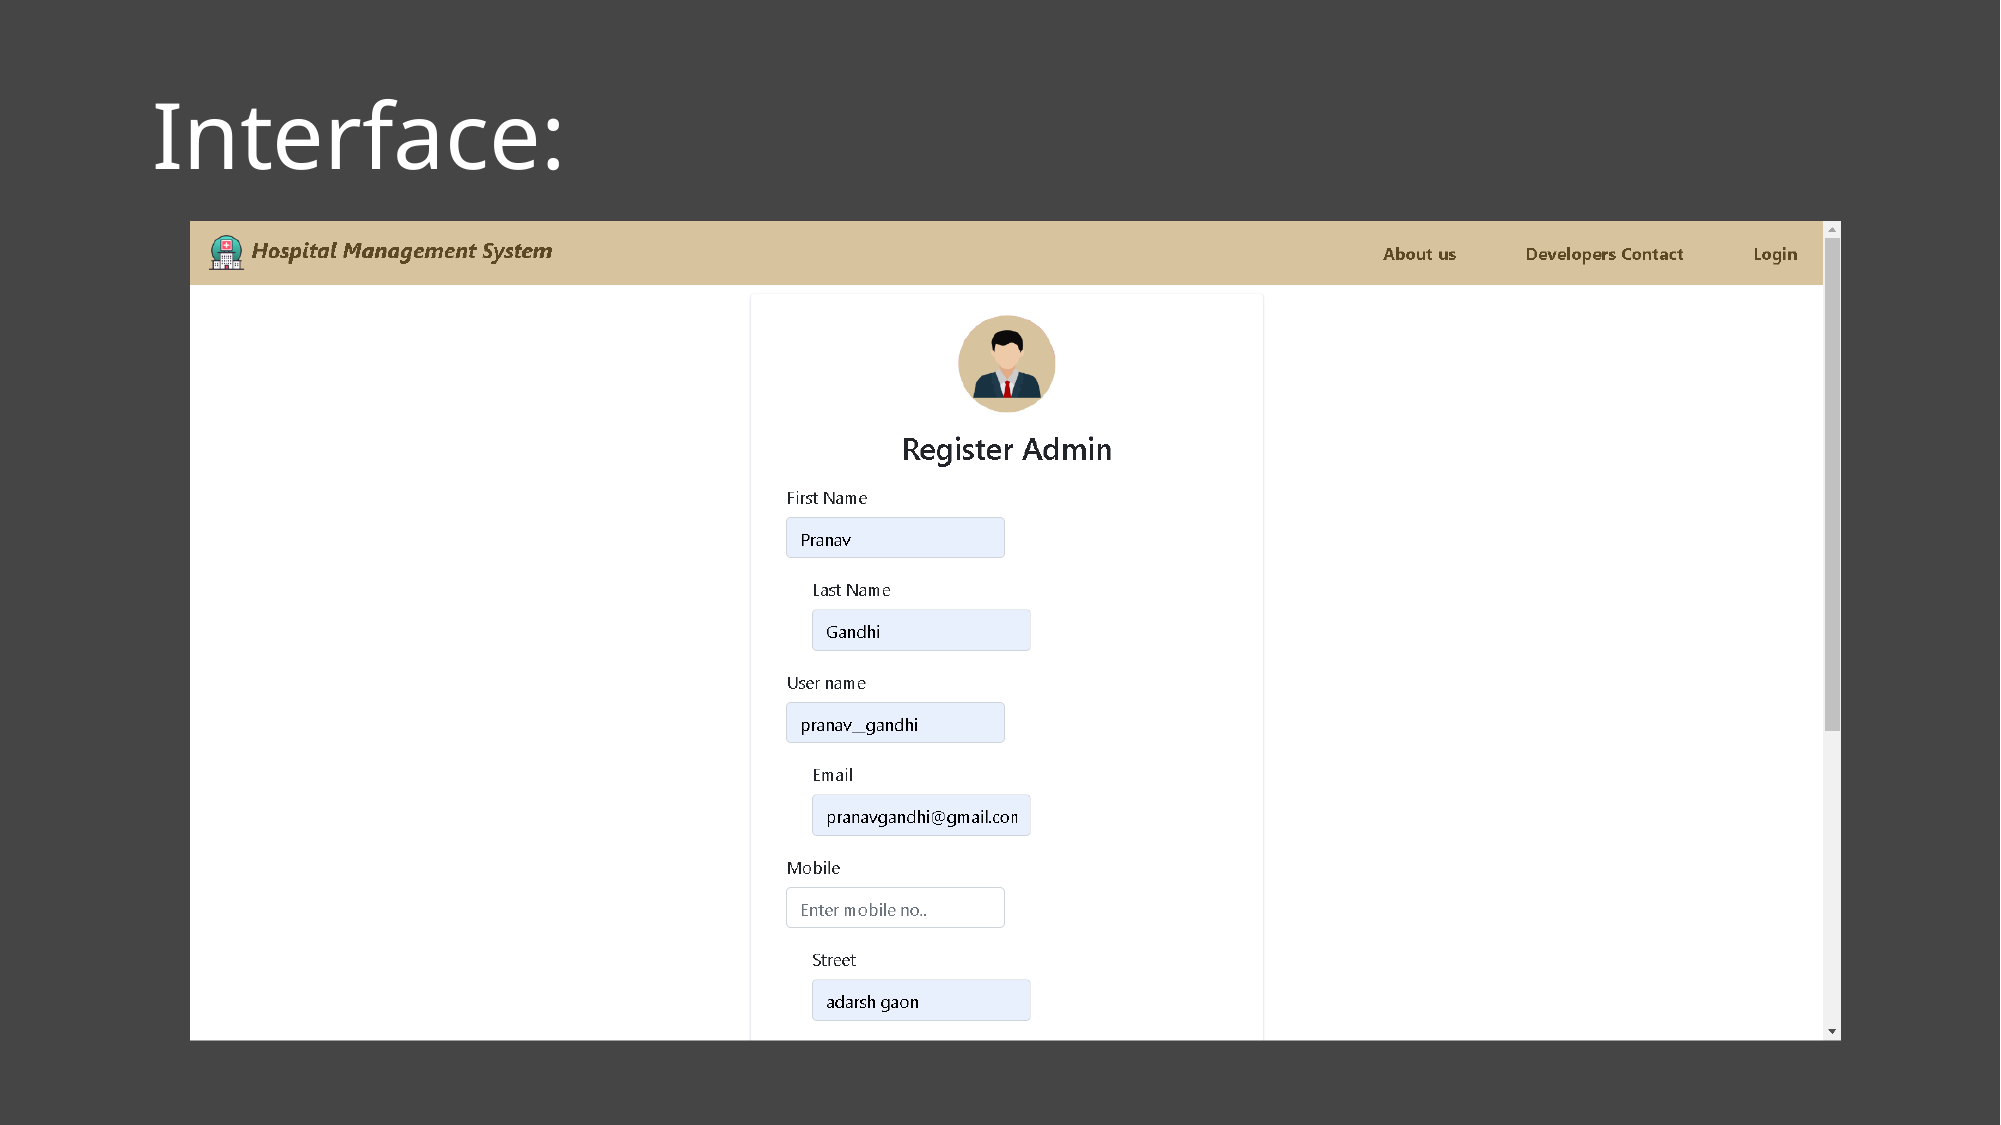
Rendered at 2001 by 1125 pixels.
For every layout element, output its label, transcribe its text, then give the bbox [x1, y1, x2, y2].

title Interface: [137, 47, 1863, 233]
picture [190, 221, 1841, 1041]
